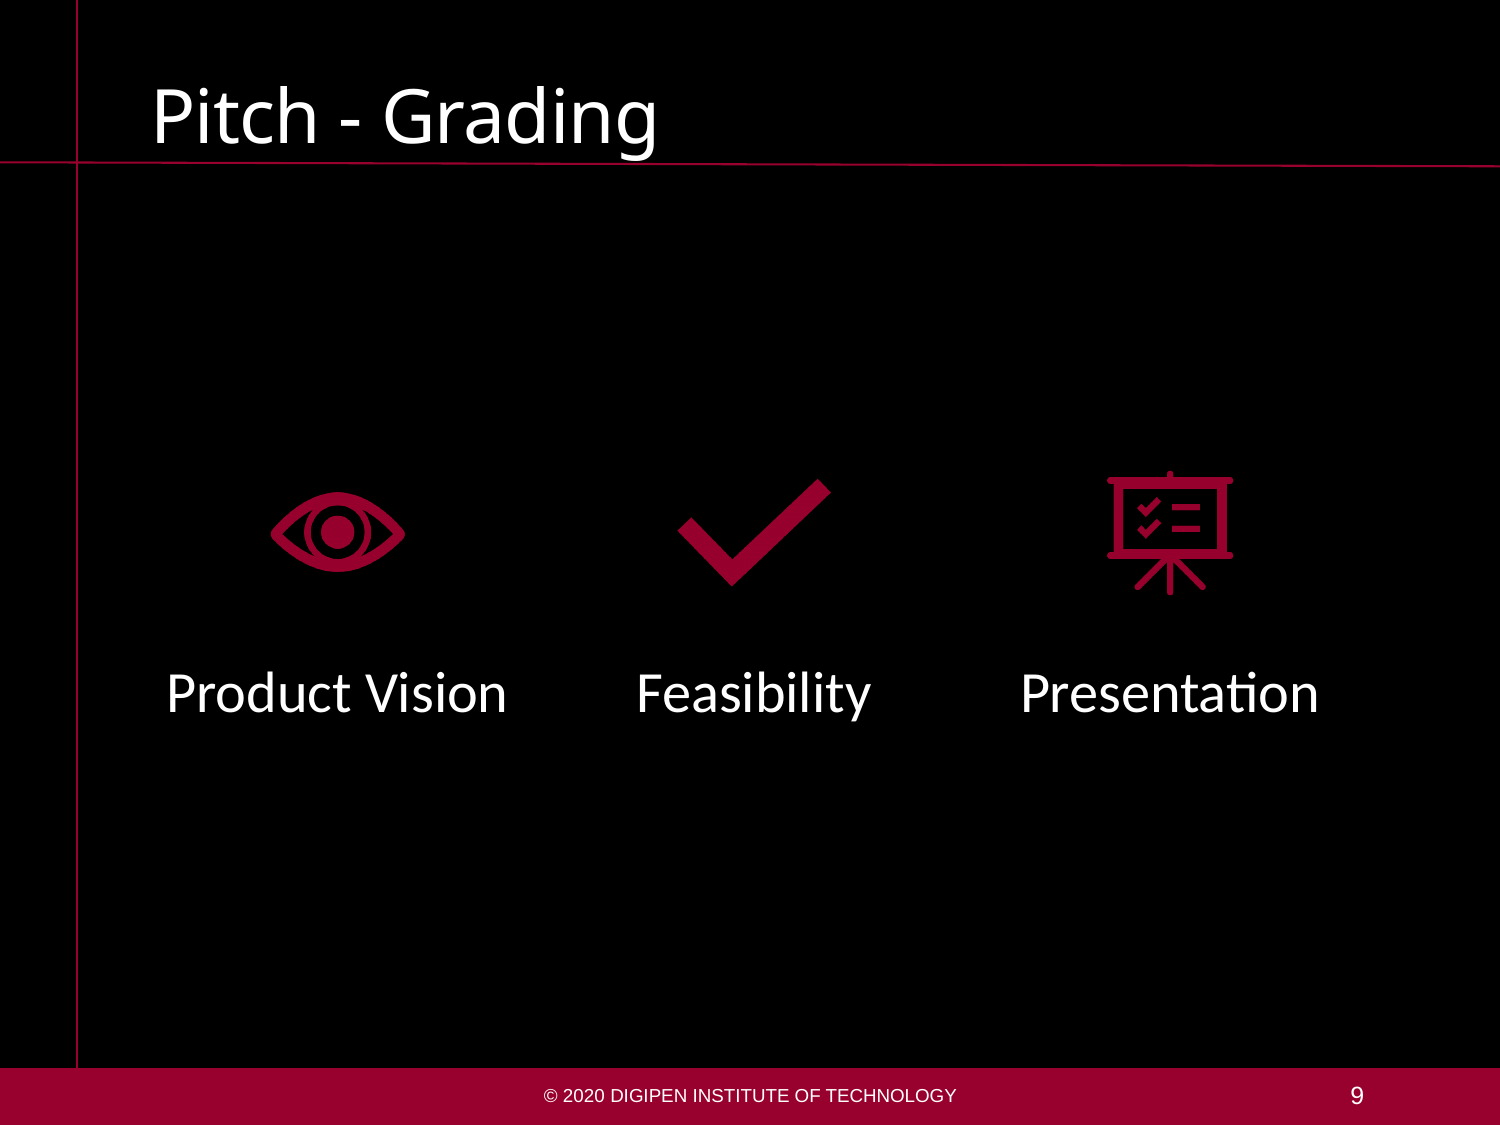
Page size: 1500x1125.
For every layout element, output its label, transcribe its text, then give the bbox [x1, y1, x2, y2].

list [134, 193, 1373, 1040]
footer © 2020 DigiPen Institute of Technology [453, 1064, 1047, 1125]
slide_number 9 [1218, 1064, 1380, 1125]
title Pitch - Grading [135, 24, 1373, 167]
